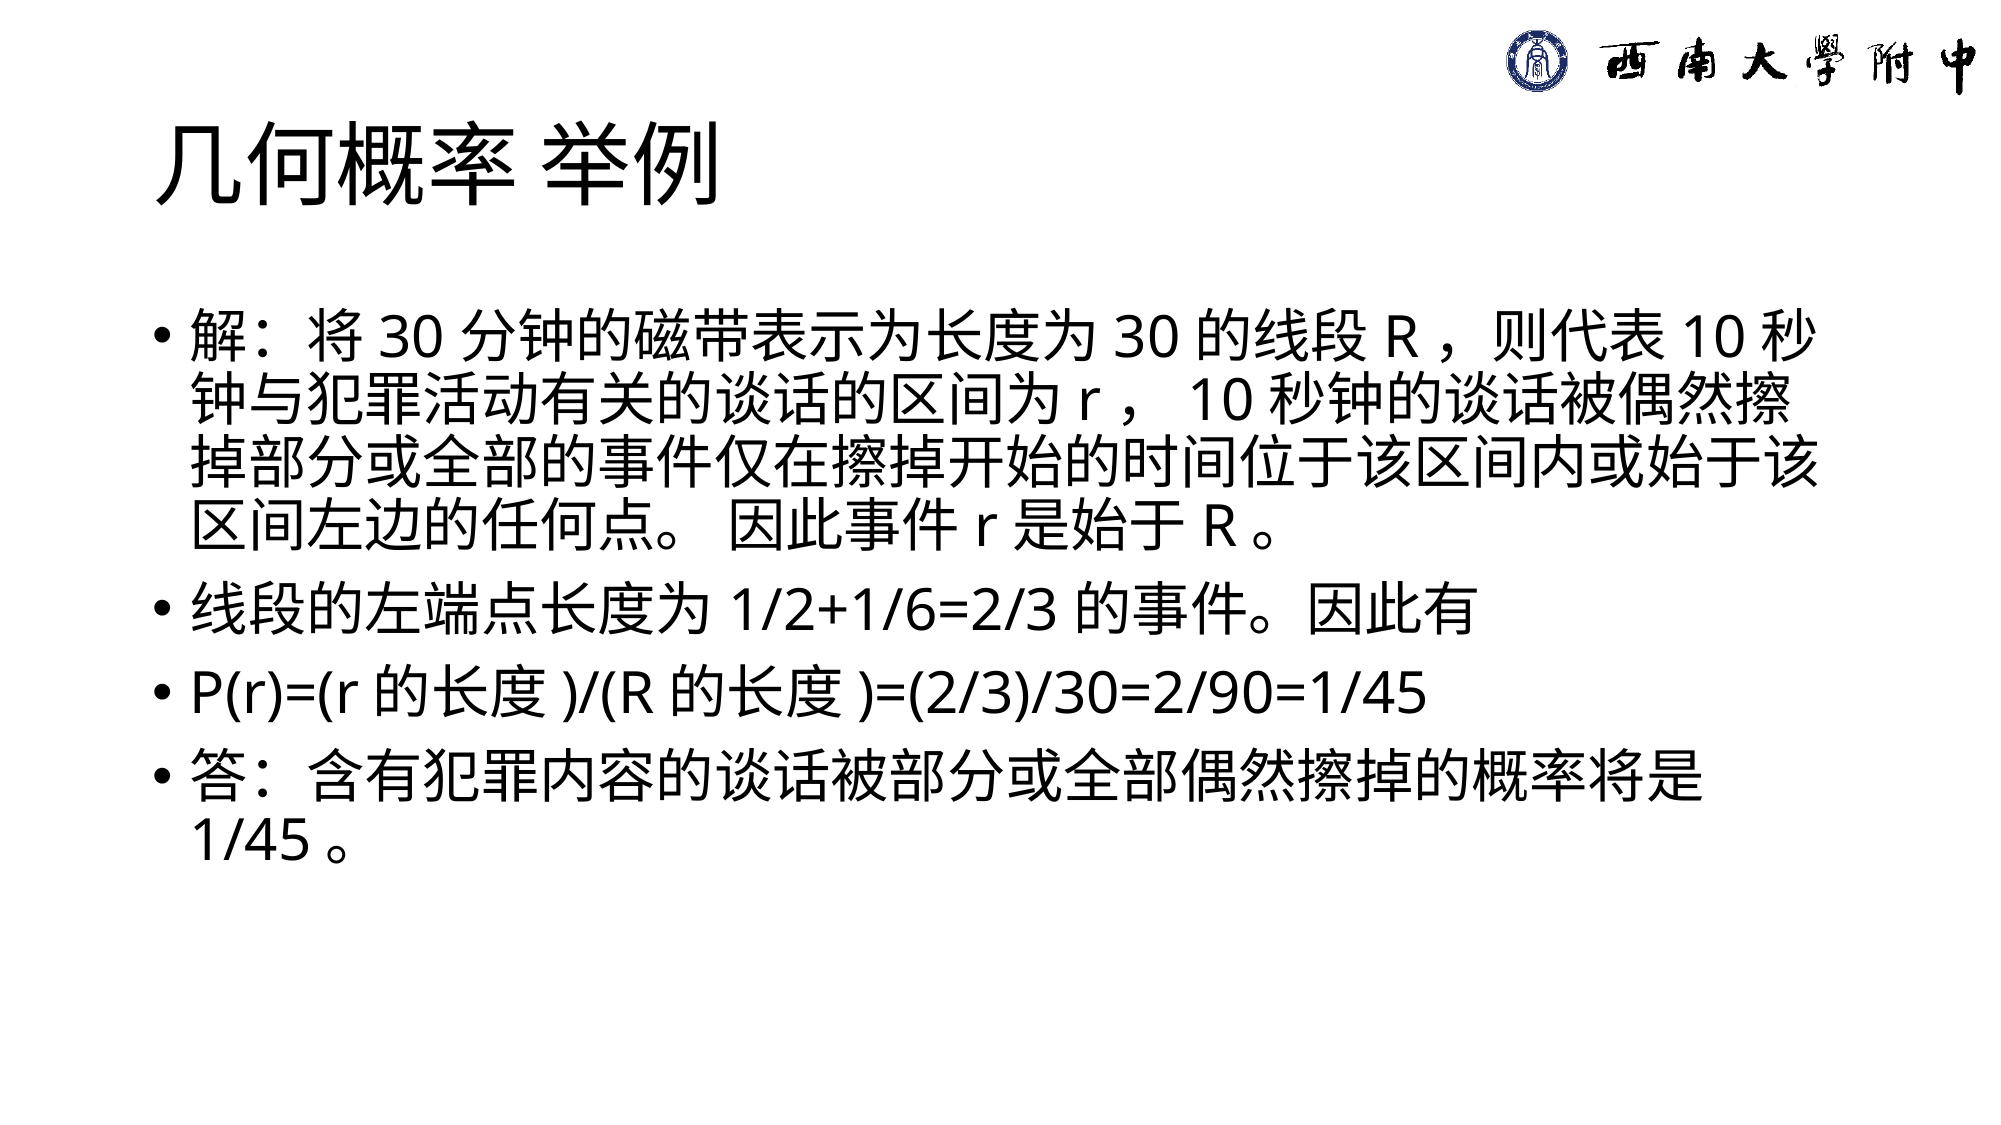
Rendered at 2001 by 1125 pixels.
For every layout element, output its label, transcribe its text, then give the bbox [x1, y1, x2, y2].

title 几何概率 举例 [137, 59, 1863, 278]
picture [1502, 26, 1570, 59]
picture [1578, 0, 1999, 120]
list 解：将30分钟的磁带表示为长度为30的线段R，则代表10秒钟与犯罪活动有关的谈话的区间为r，10秒钟的谈话被偶然擦掉部分或全部的事件仅在擦掉开始的时间位于该区间内或始于该区间左边的任何点。 因此事件r是始于R。 线段的左端点长度为1/2+1/6=2/3的事件。因此有 P(r)=(r的长度)/(R的长度)=(2/3)/30=2/90=1/45 答：含有犯罪内容的谈话被部分或全部偶然擦掉的概率将是1/45。 [137, 299, 1863, 1014]
